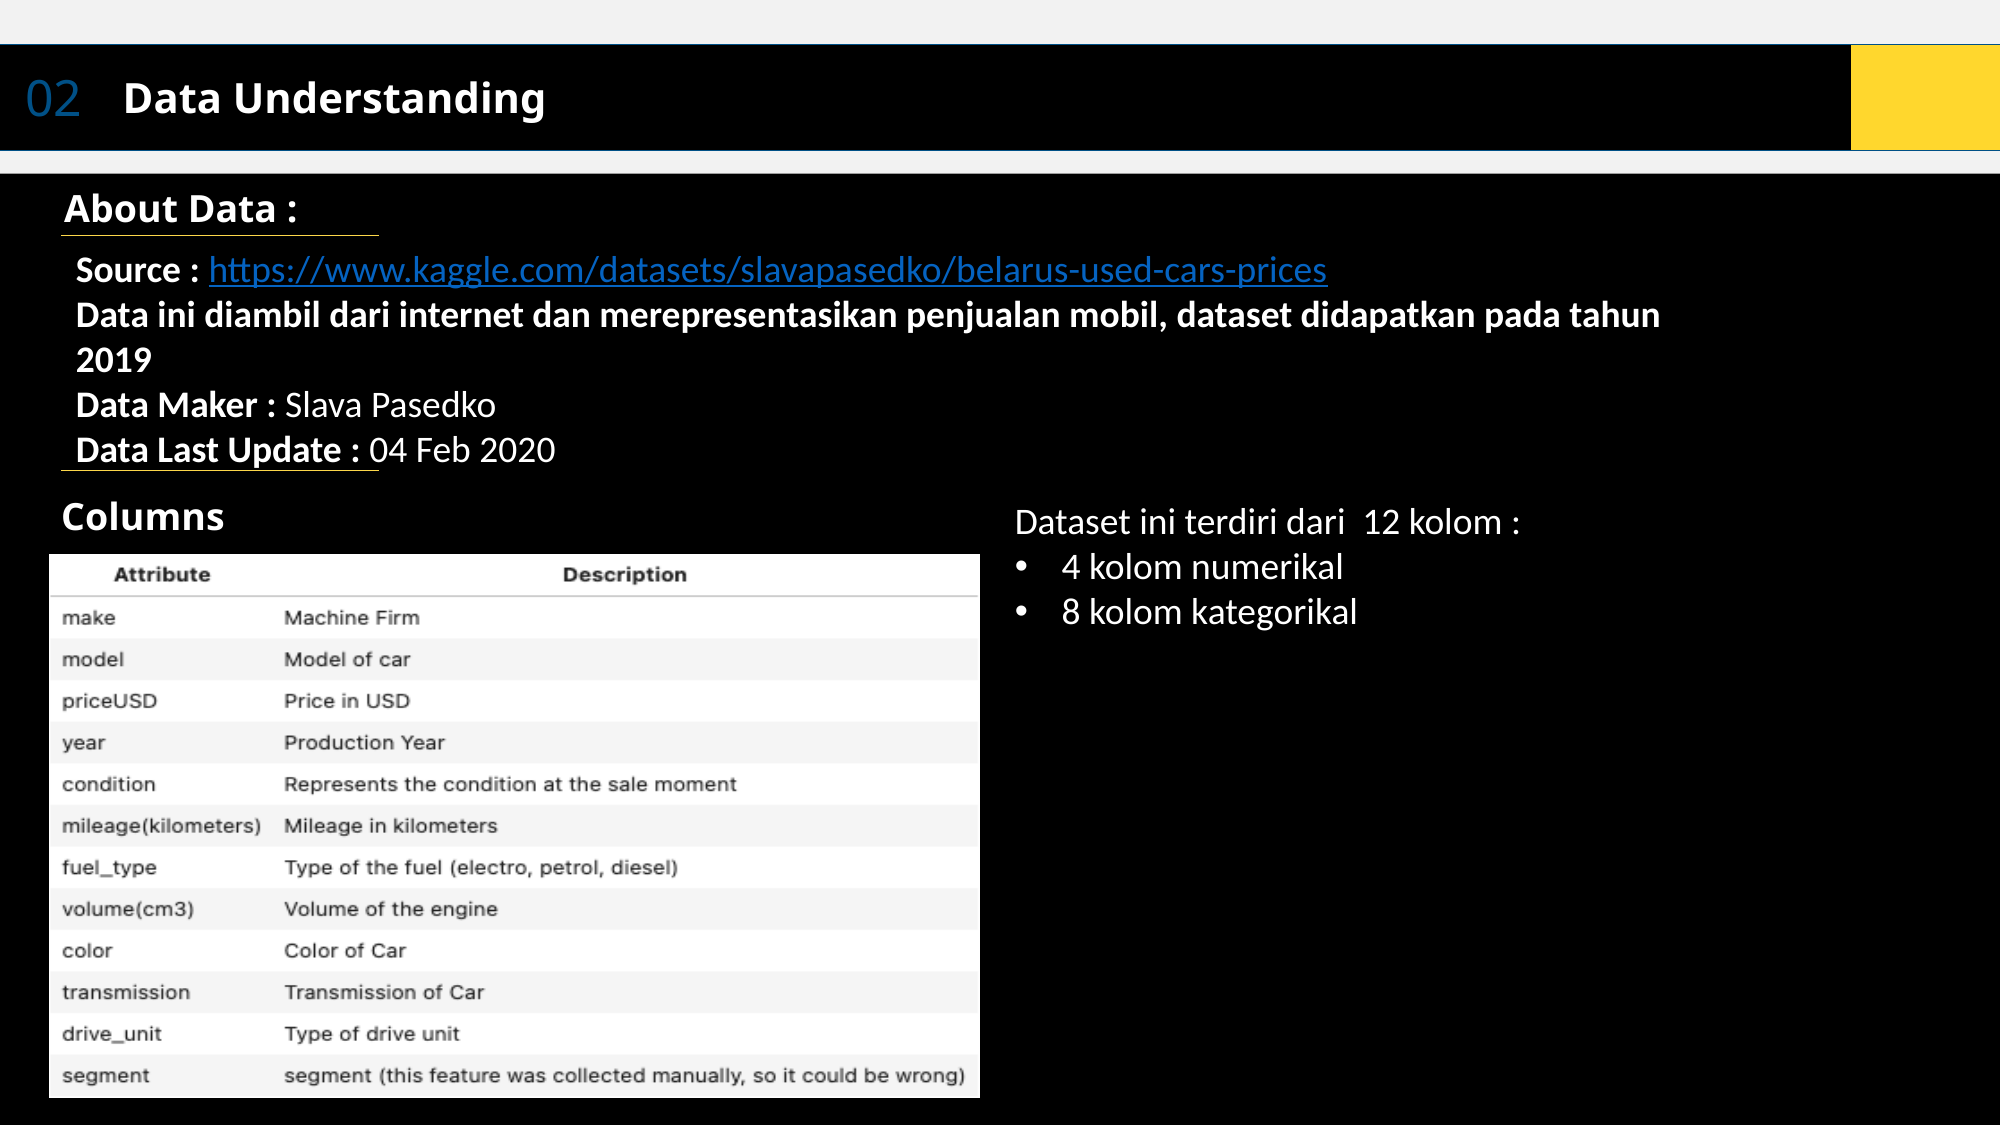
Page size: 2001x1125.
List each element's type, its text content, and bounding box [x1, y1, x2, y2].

table_header [1851, 45, 2000, 150]
text_box [0, 151, 2000, 175]
text_box Columns [46, 485, 476, 546]
text_box About Data : [49, 177, 480, 238]
text_box [0, 0, 2000, 44]
text_box Dataset ini terdiri dari 12 kolom : 4 kolom numerikal 8 kolom kategorikal [999, 490, 1628, 685]
picture [49, 554, 980, 1098]
table_header 02 [0, 45, 108, 150]
table_header Data Understanding [108, 45, 1851, 150]
text_box Source : https://www.kaggle.com/datasets/slavapasedko/belarus-used-cars-prices Data ini diambil dari internet dan merepresentasikan penjualan mobil, dataset didapatkan pada tahun 2019 Data Maker : Slava Pasedko Data Last Update : 04 Feb 2020 [61, 237, 1741, 478]
